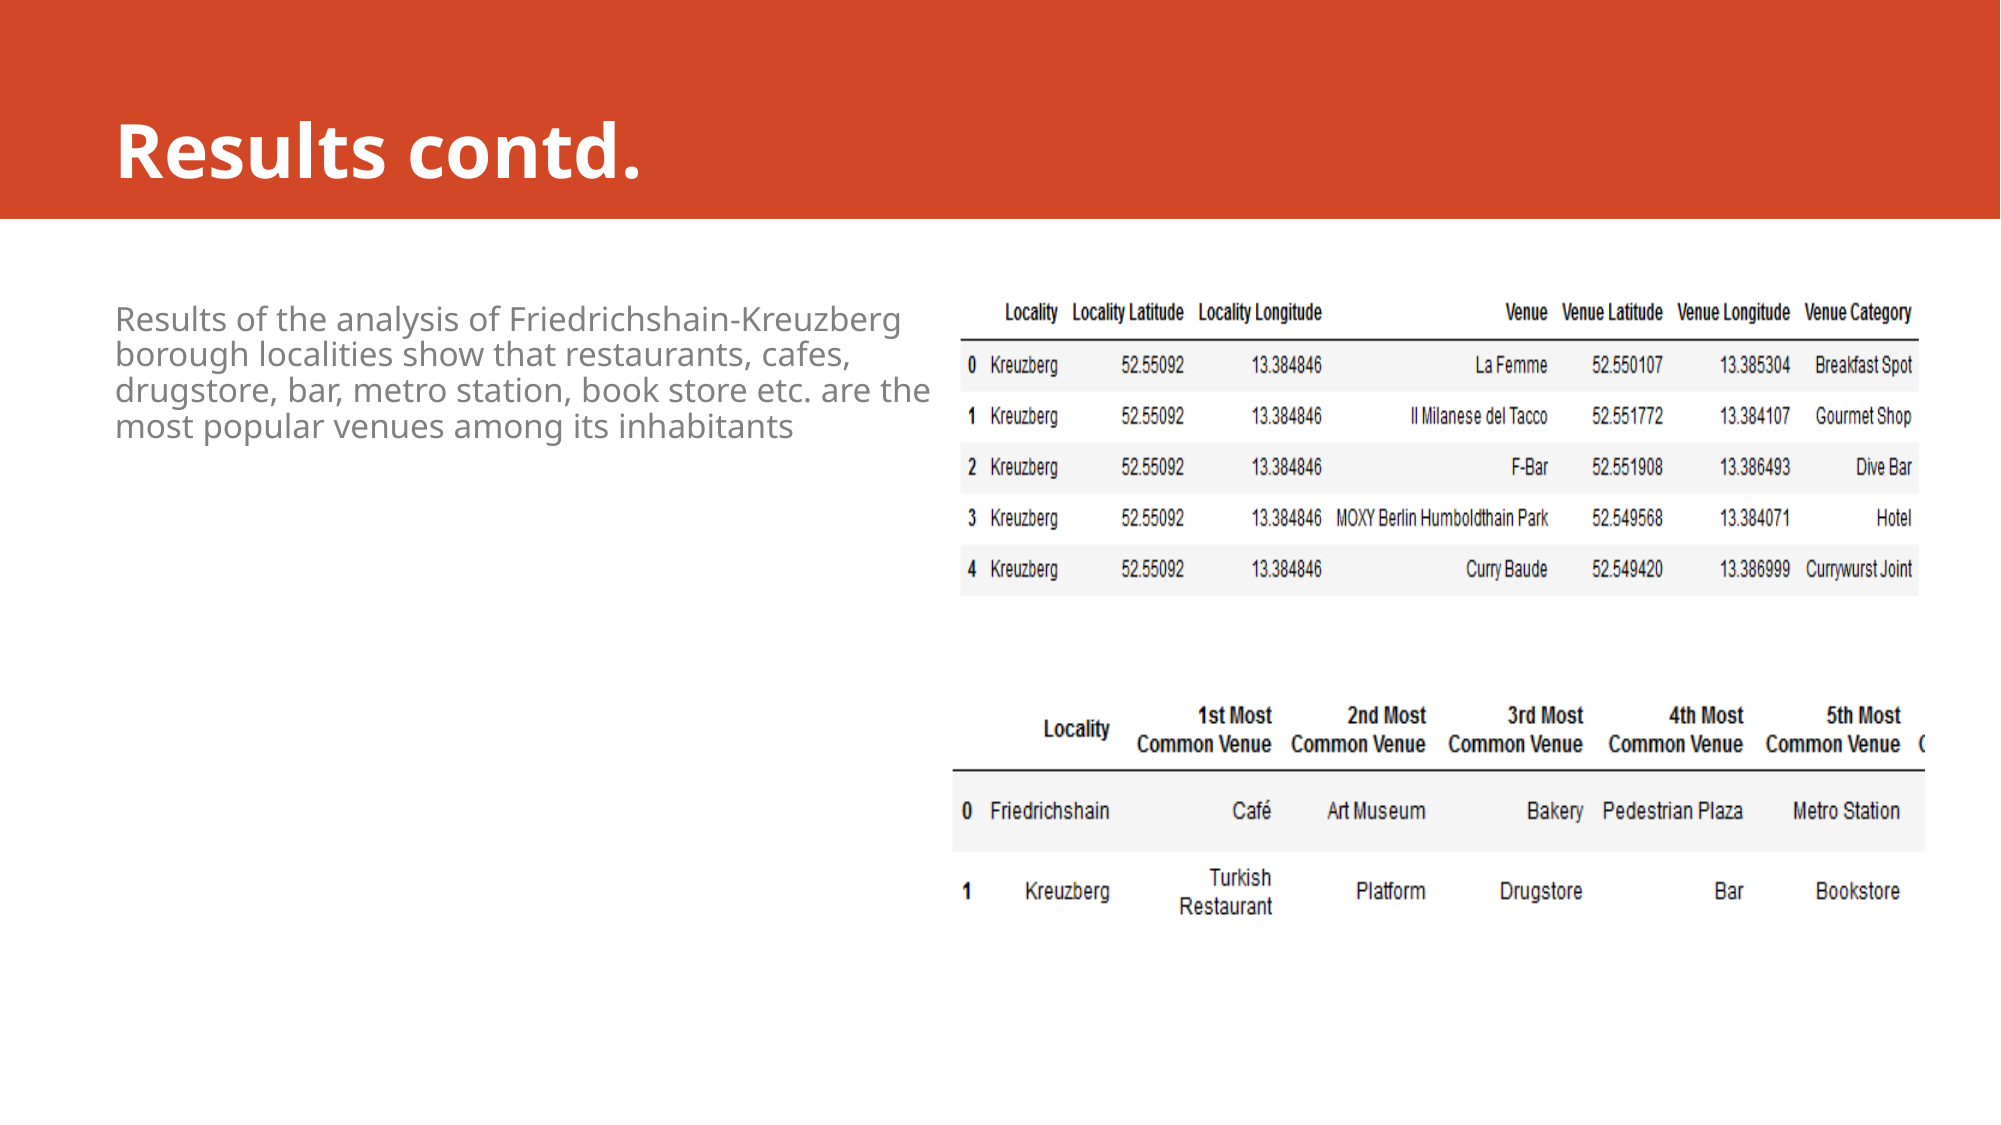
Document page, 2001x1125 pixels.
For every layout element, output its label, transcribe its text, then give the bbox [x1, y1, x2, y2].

list Results of the analysis of Friedrichshain-Kreuzberg borough localities show that restaurants, cafes, drugstore, bar, metro station, book store etc. are the most popular venues among its inhabitants [99, 294, 950, 1009]
title Results contd. [99, 0, 1863, 202]
picture [956, 294, 1925, 617]
picture [949, 680, 1925, 955]
